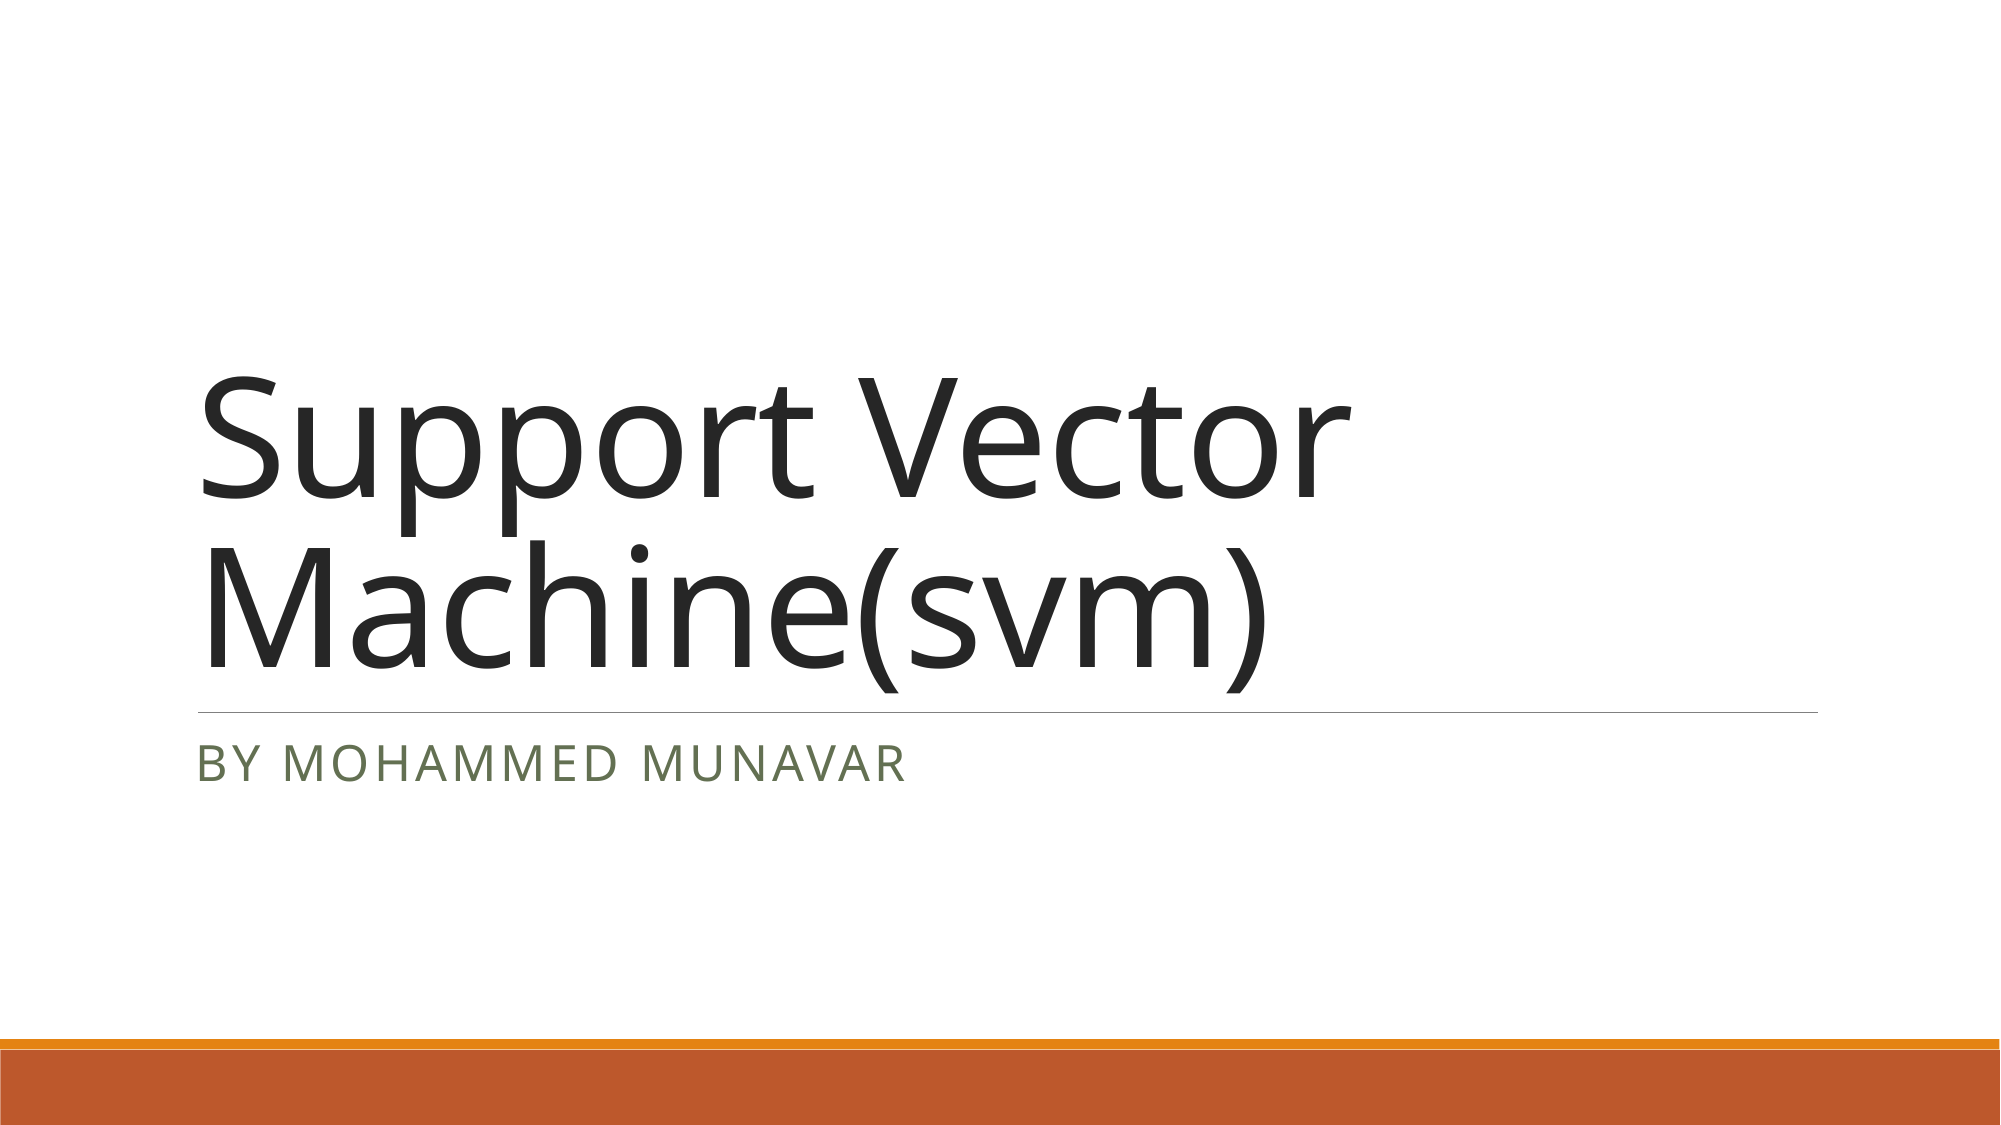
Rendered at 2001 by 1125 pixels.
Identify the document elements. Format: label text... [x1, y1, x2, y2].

title Support Vector Machine(svm) [180, 124, 1830, 710]
subtitle By Mohammed Munavar [180, 730, 1831, 919]
